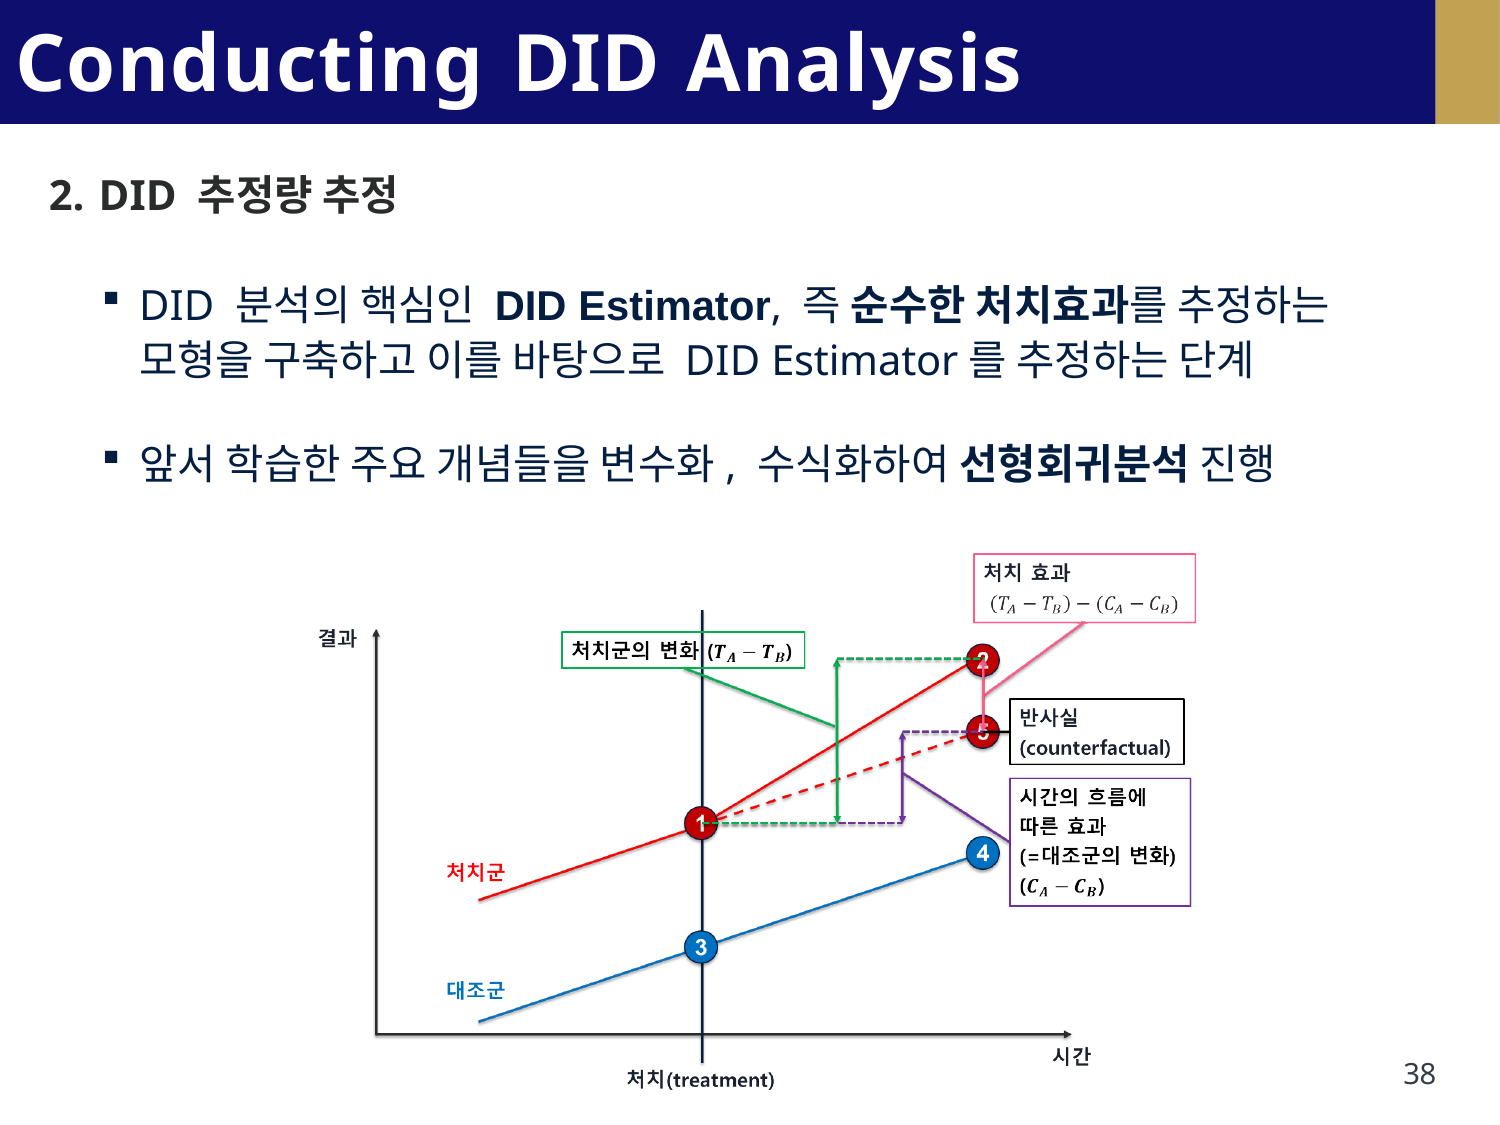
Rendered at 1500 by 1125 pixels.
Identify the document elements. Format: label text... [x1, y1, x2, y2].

slide_number 38 [1397, 1050, 1444, 1125]
text_box DID 추정량 추정 DID 분석의 핵심인 DID Estimator, 즉 순수한 처치효과를 추정하는 모형을 구축하고 이를 바탕으로 DID Estimator를 추정하는 단계 앞서 학습한 주요 개념들을 변수화, 수식화하여 선형회귀분석 진행 [46, 166, 1373, 488]
picture [318, 553, 1196, 1090]
title Conducting DID Analysis [12, 10, 1286, 201]
